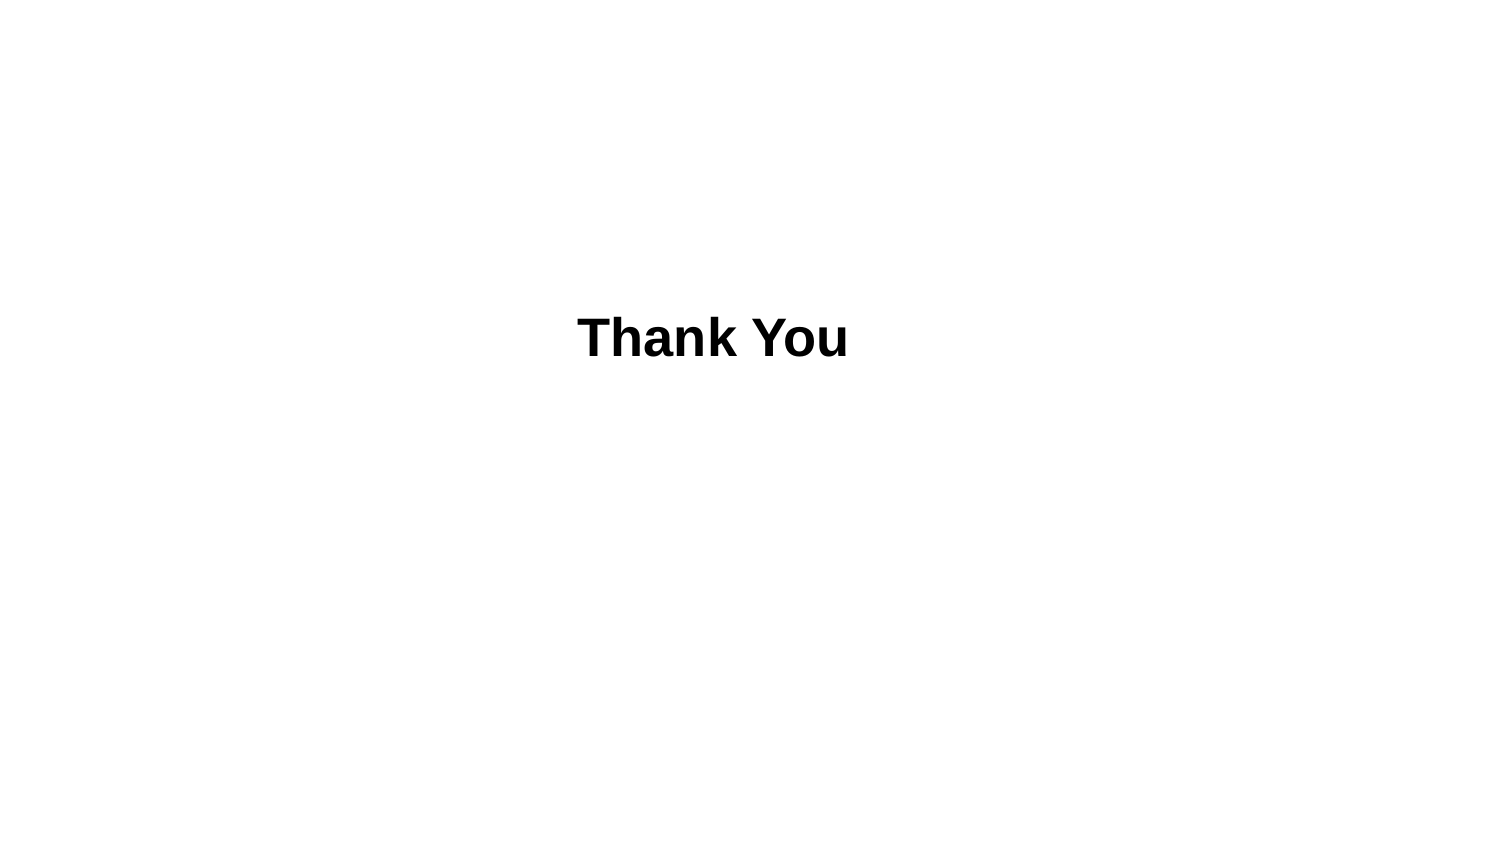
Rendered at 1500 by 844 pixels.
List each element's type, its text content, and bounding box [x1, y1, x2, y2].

text_box Thank You [487, 287, 1027, 499]
